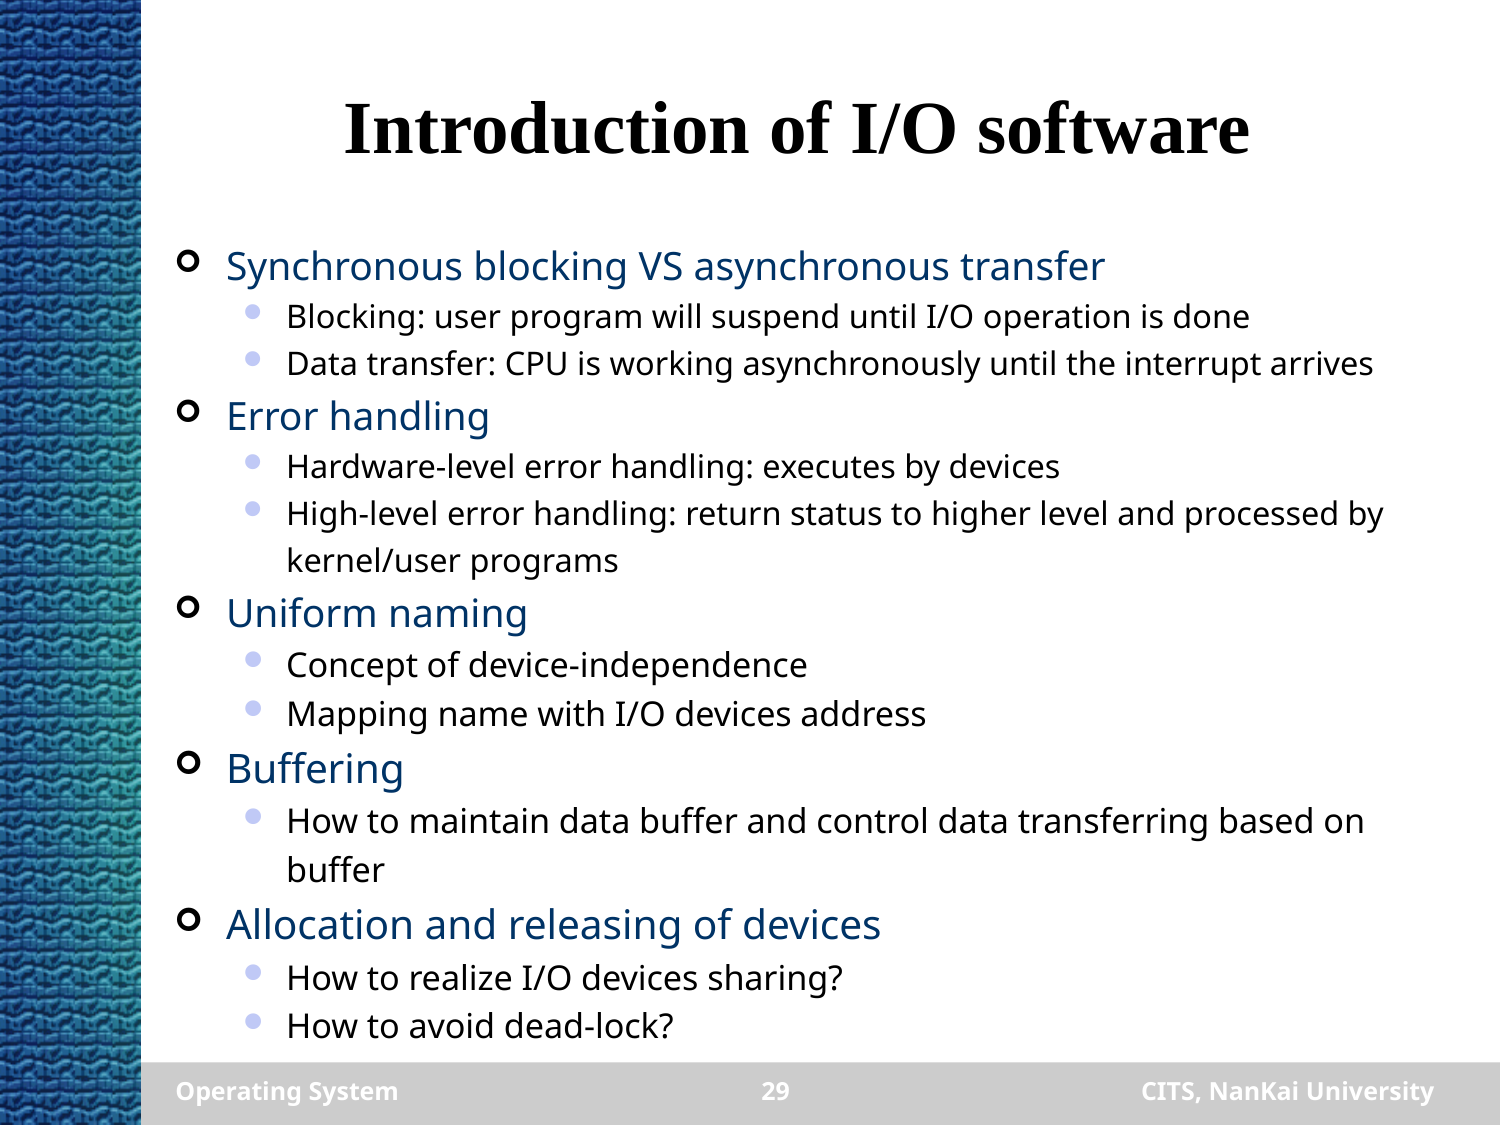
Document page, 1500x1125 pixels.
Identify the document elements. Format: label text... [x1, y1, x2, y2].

footer CITS, NanKai University [974, 1067, 1451, 1118]
picture [0, 0, 141, 1125]
list Synchronous blocking VS asynchronous transfer Blocking: user program will suspend until I/O operation is done Data transfer: CPU is working asynchronously until the interrupt arrives Error handling Hardware-level error handling: executes by devices High-level error handling: return status to higher level and processed by kernel/user programs Uniform naming Concept of device-independence Mapping name with I/O devices address Buffering How to maintain data buffer and control data transferring based on buffer Allocation and releasing of devices How to realize I/O devices sharing? How to avoid dead-lock? [159, 224, 1483, 1055]
slide_number 29 [600, 1067, 951, 1118]
slide_number Operating System [160, 1067, 574, 1118]
title Introduction of I/O software [159, 50, 1436, 197]
